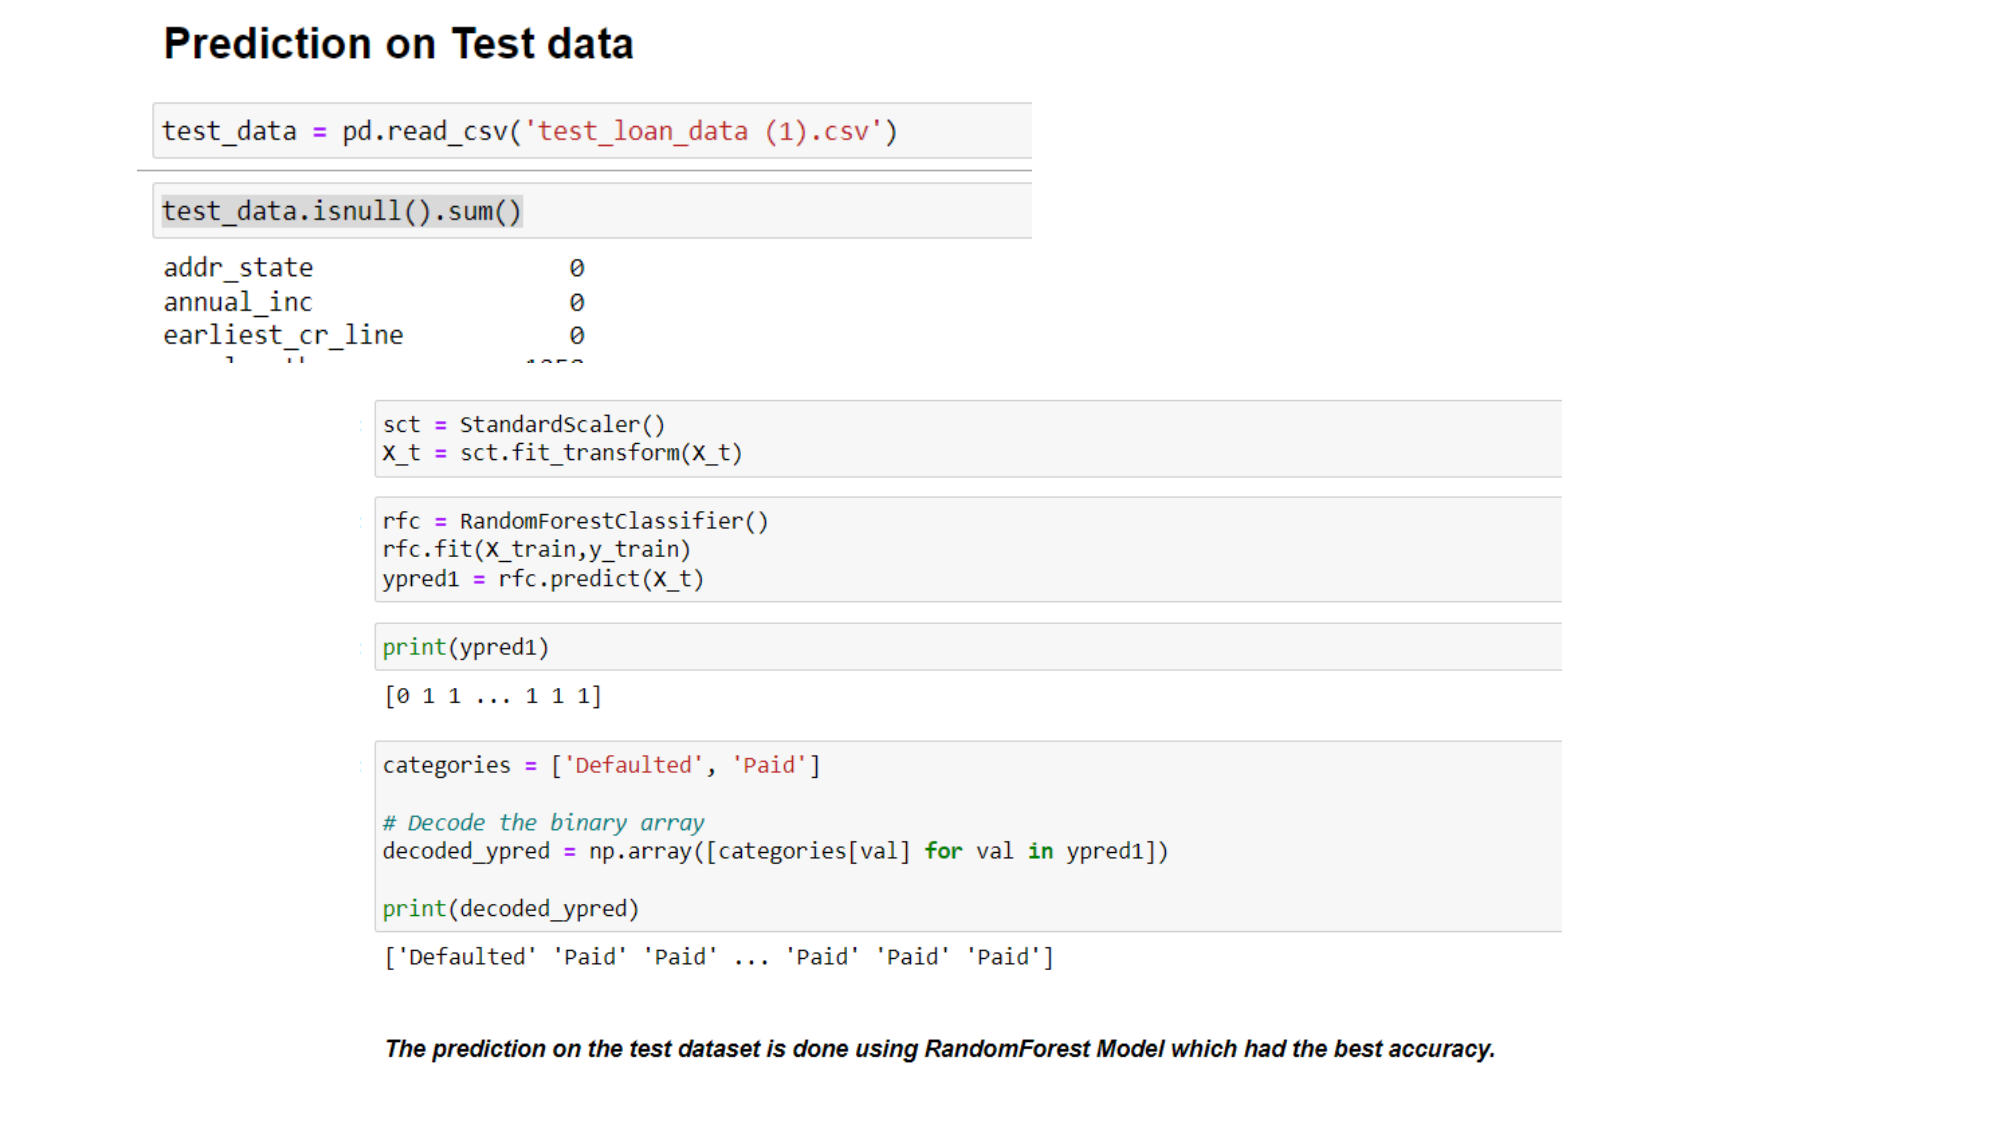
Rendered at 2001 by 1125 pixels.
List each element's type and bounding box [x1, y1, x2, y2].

picture [136, 0, 1032, 364]
picture [360, 387, 1562, 1085]
